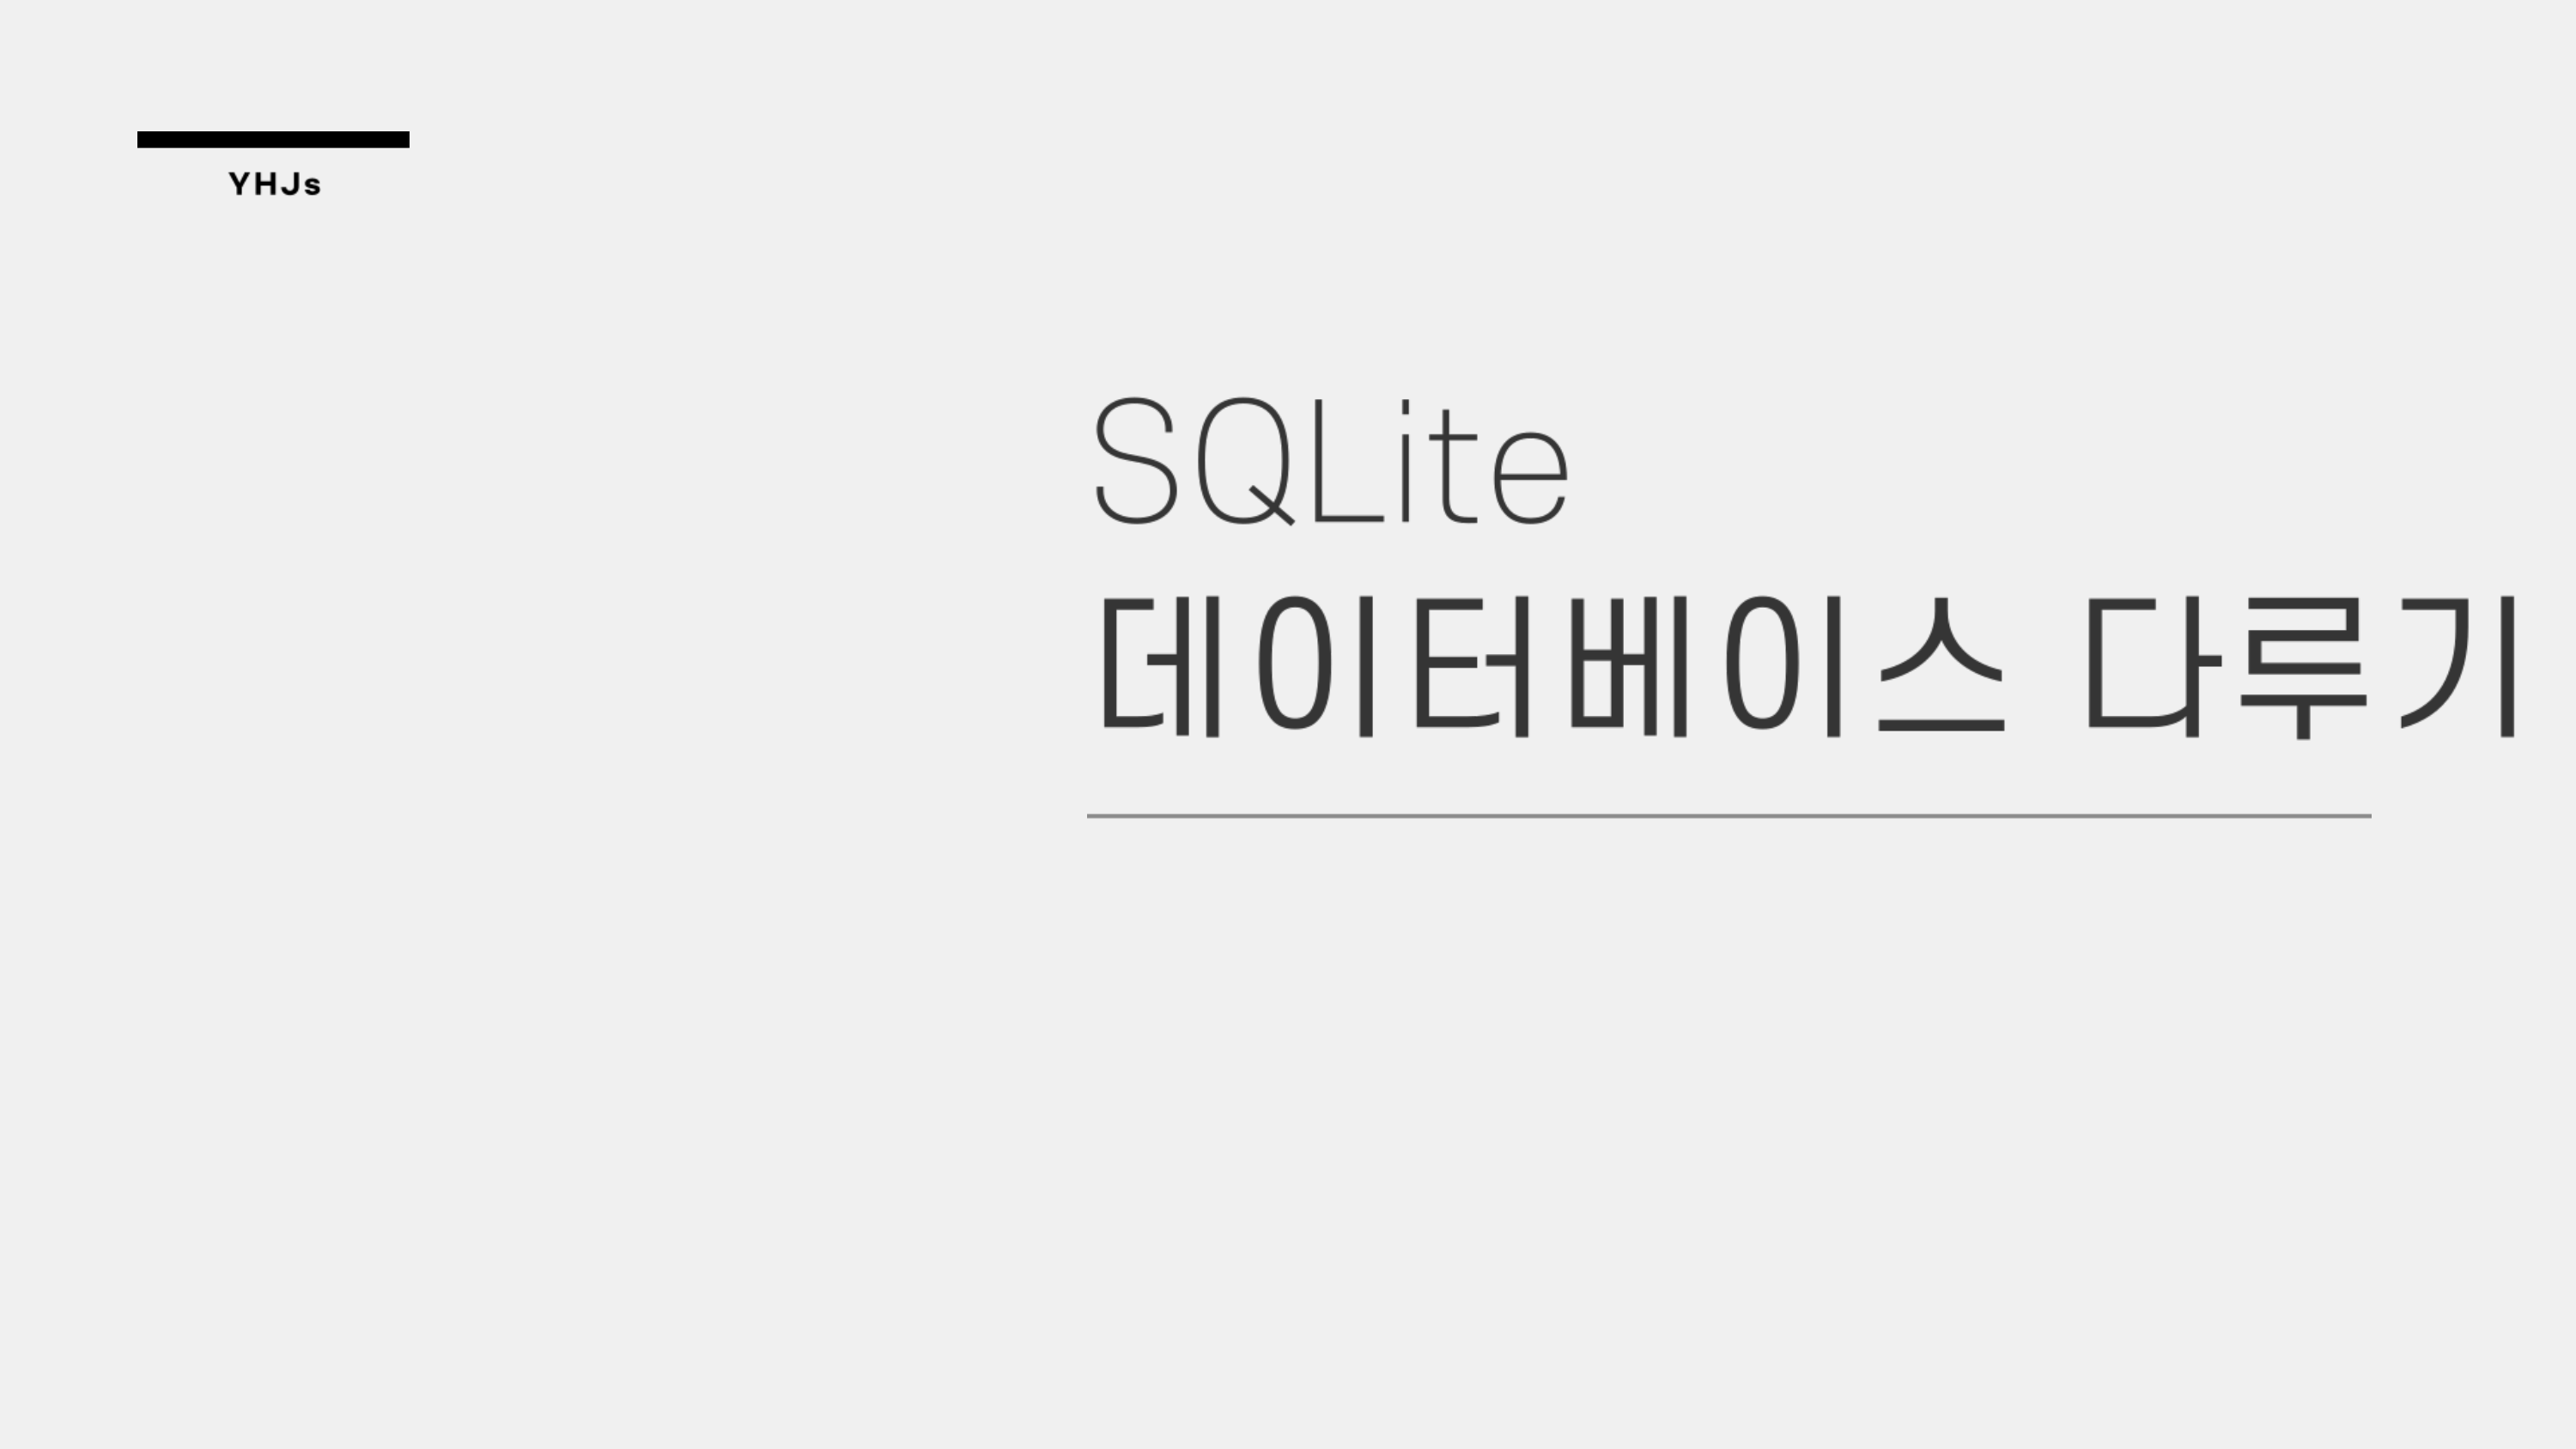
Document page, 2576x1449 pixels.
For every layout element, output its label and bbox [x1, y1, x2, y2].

picture [1063, 324, 2576, 811]
text_box [1086, 809, 2372, 824]
text_box [137, 131, 410, 150]
picture [135, 163, 334, 209]
